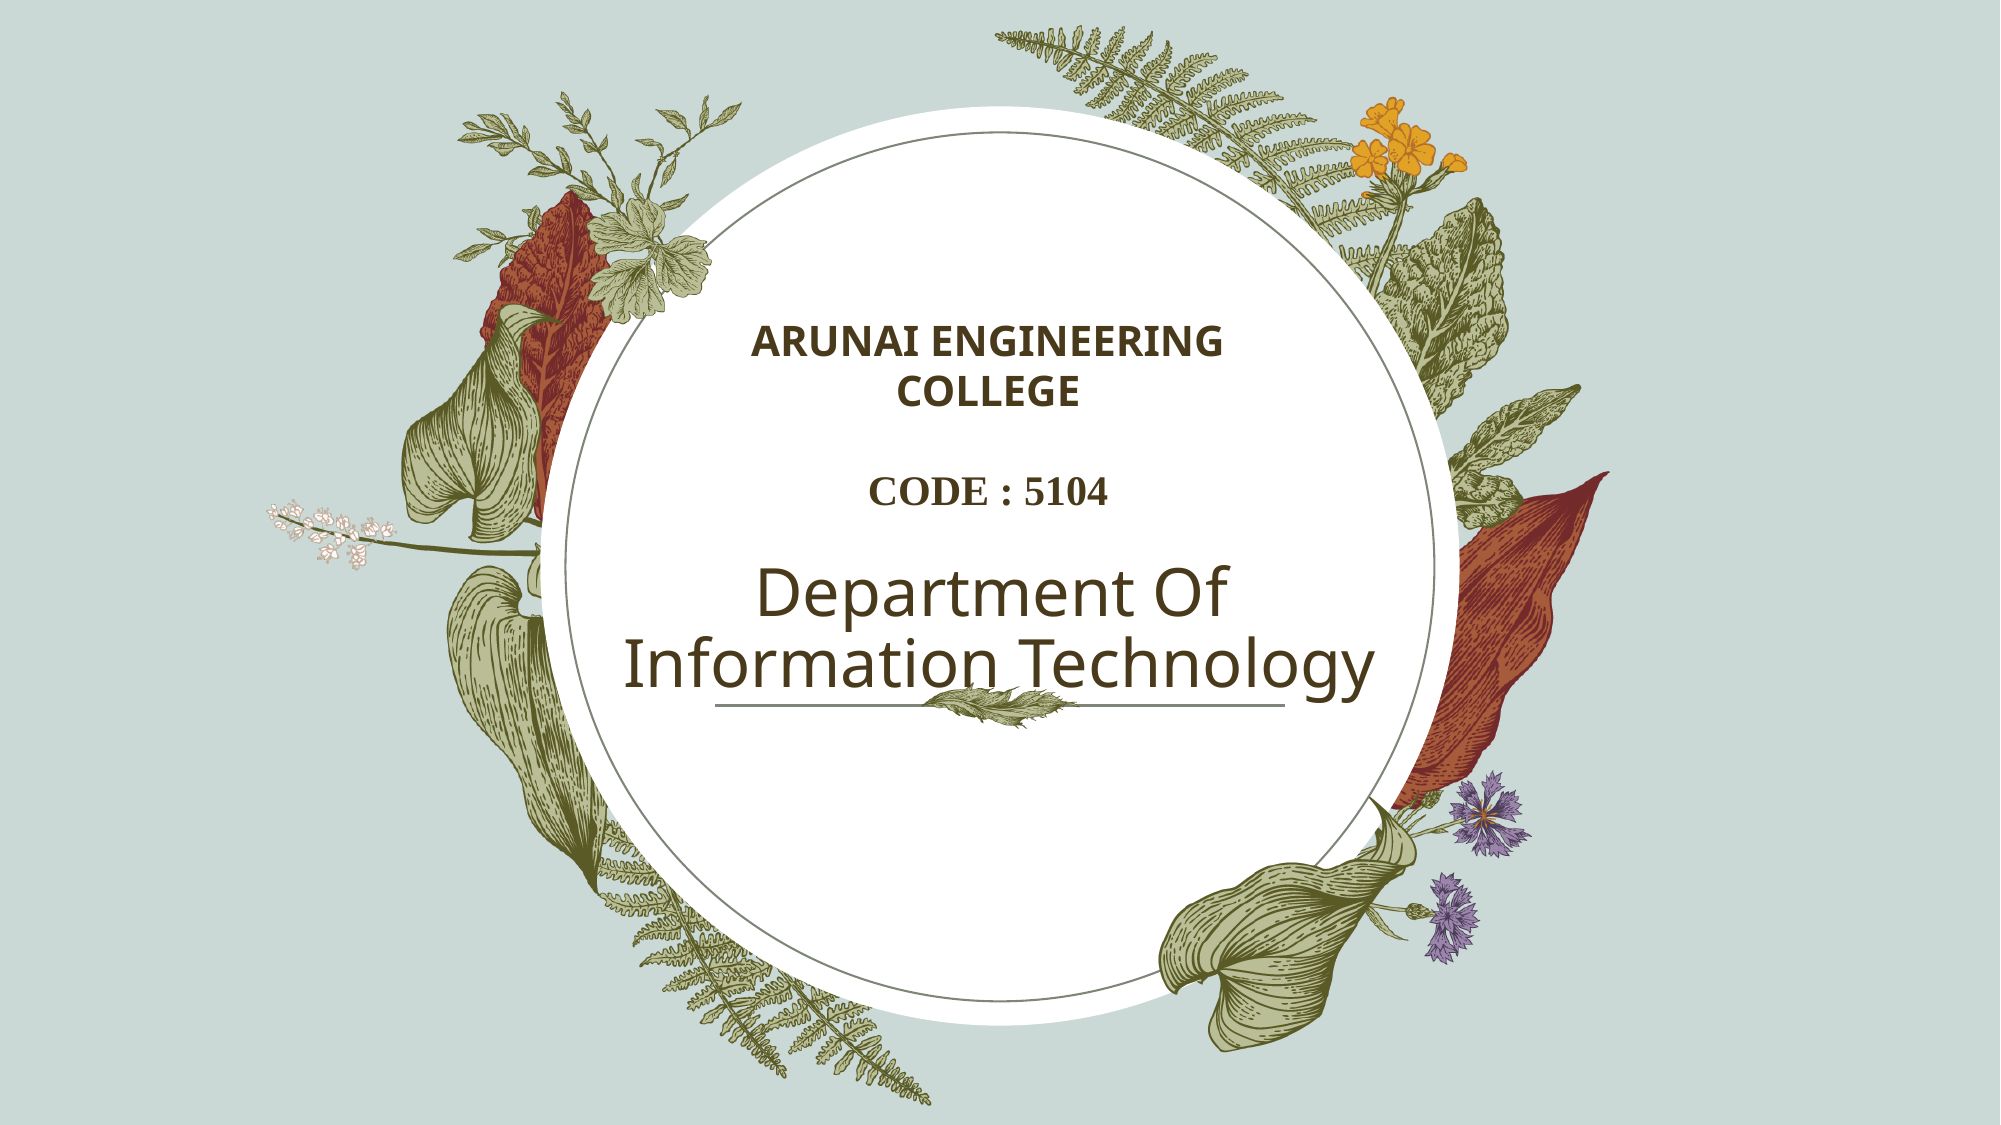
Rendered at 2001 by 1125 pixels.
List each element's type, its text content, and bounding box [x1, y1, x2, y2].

subtitle ARUNAI ENGINEERING COLLEGE CODE : 5104 [566, 312, 1410, 523]
picture [248, 0, 1626, 1125]
title Department Of Information Technology [451, 164, 1549, 710]
